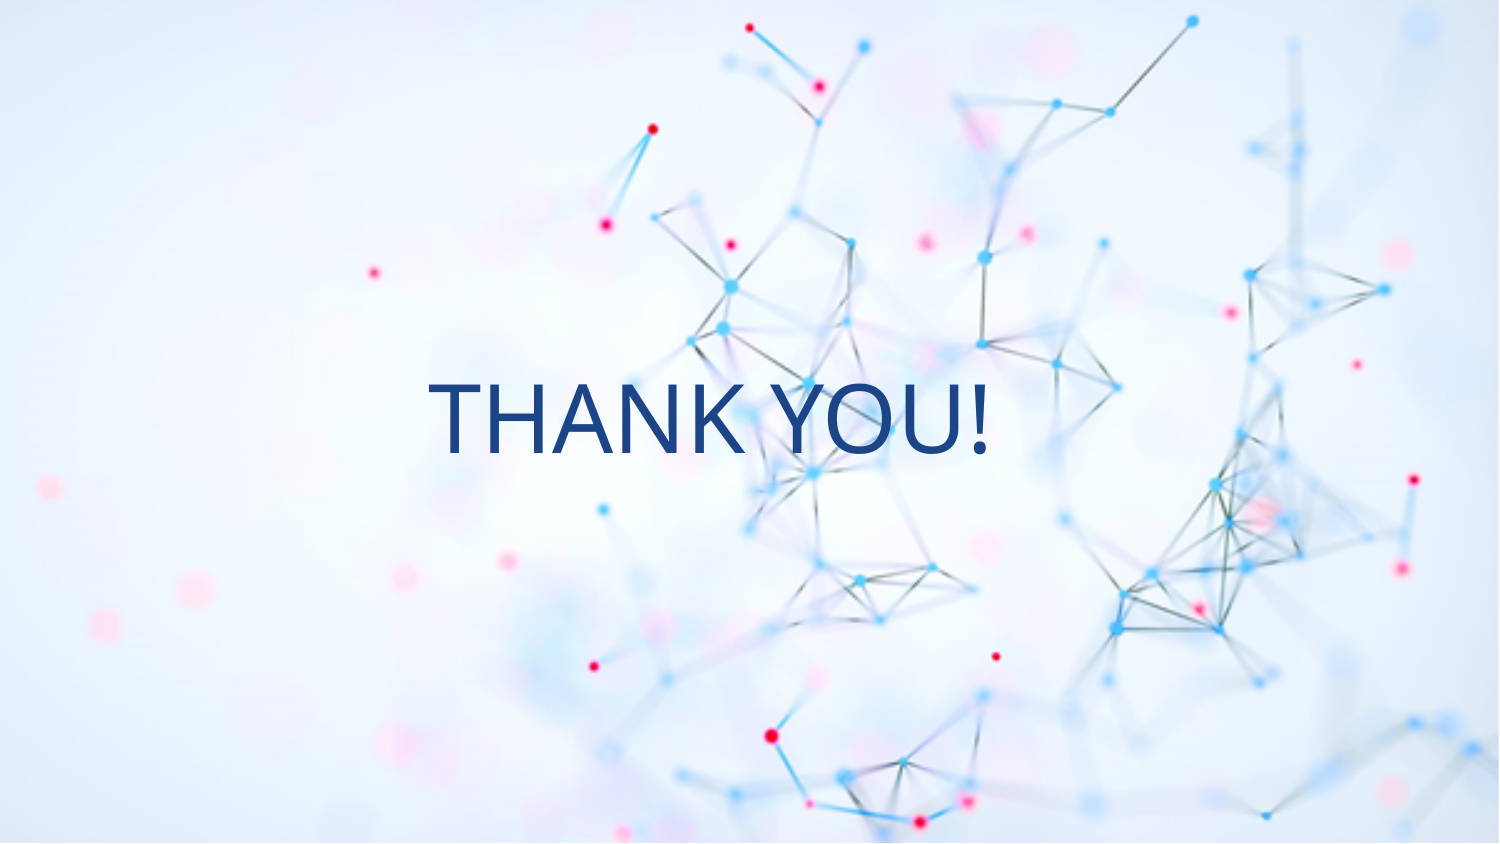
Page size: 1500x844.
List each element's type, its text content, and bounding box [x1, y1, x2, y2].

picture [0, 0, 1499, 843]
text_box THANK YOU! [413, 342, 1229, 552]
